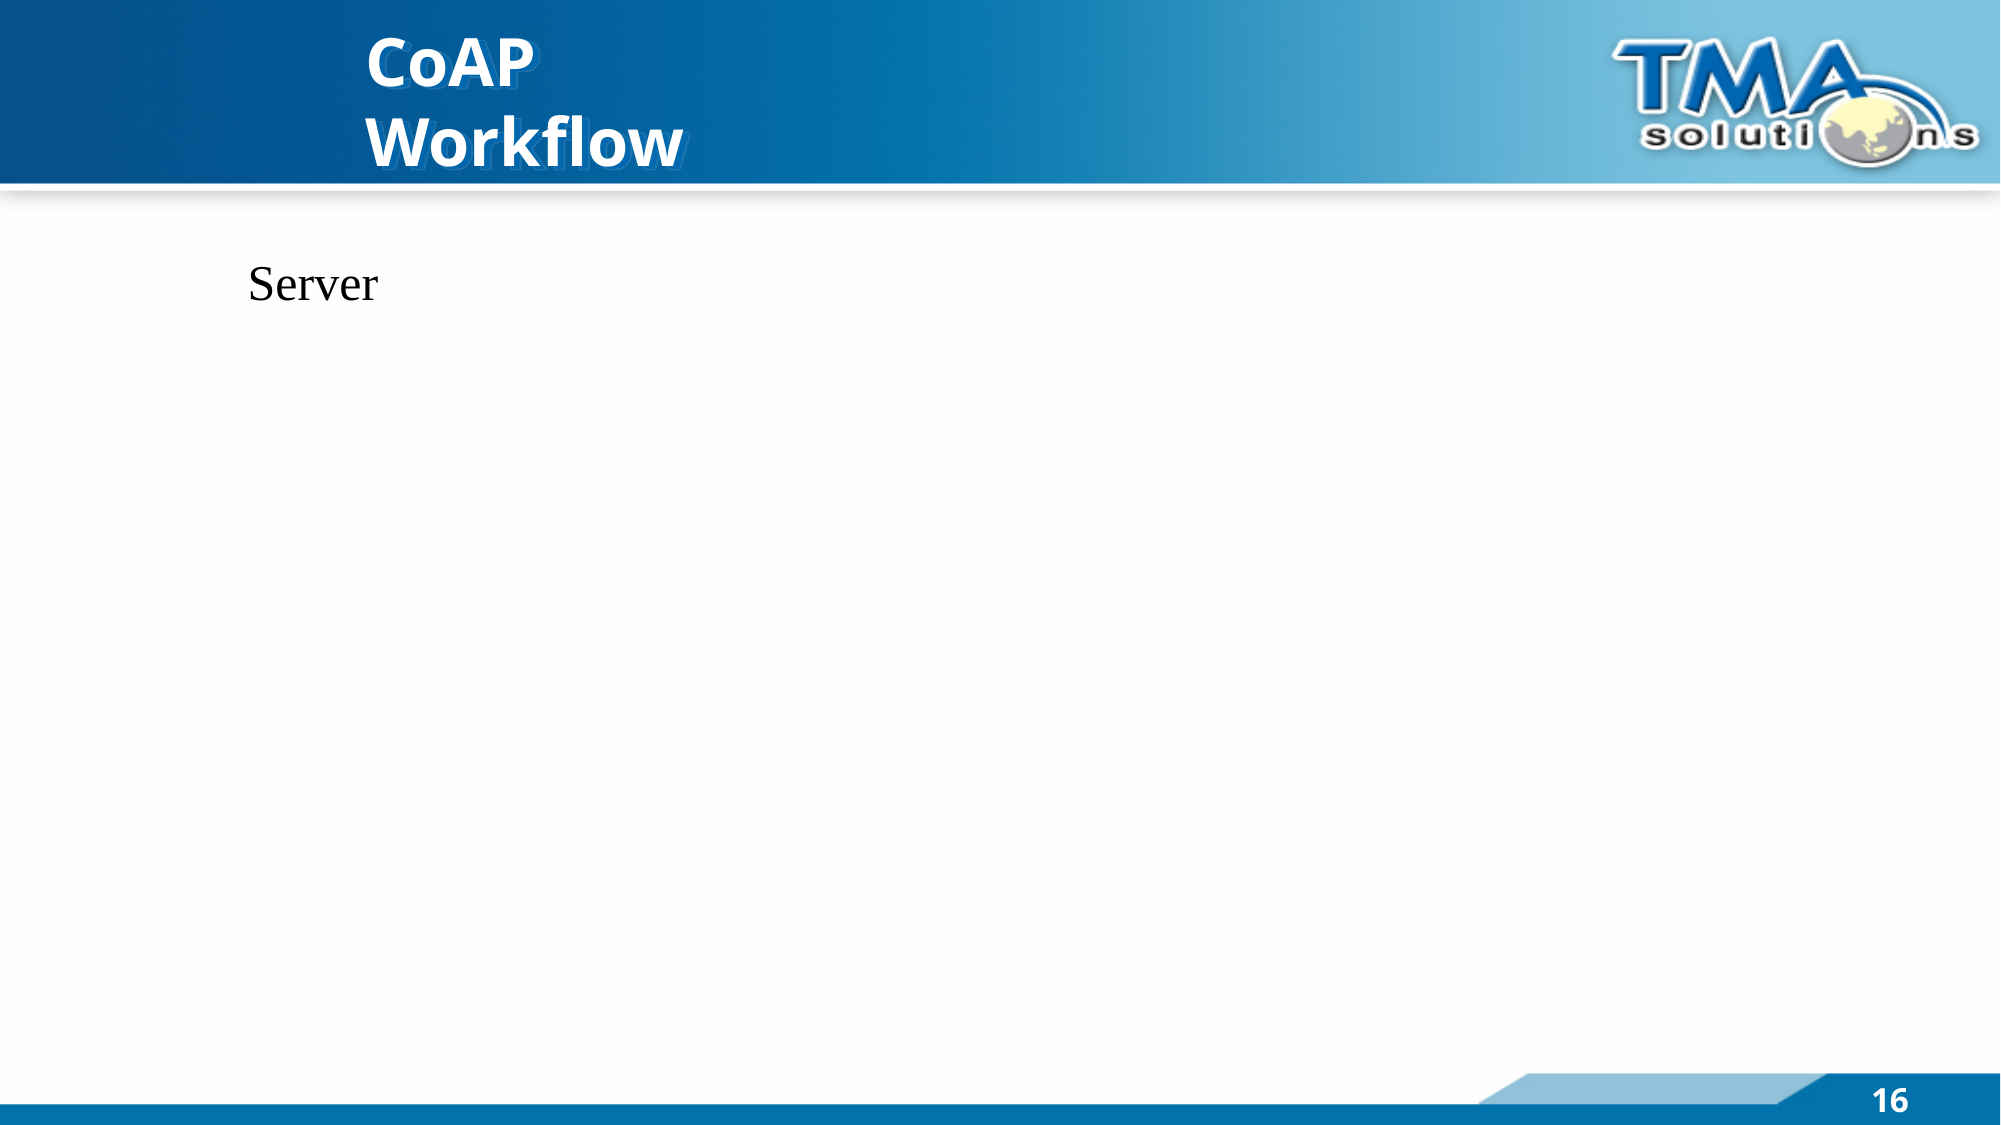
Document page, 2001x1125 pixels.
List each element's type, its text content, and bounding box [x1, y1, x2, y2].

text_box CoAP Workflow [350, 12, 1711, 188]
text_box Server [232, 243, 394, 319]
picture [0, 0, 2001, 1104]
